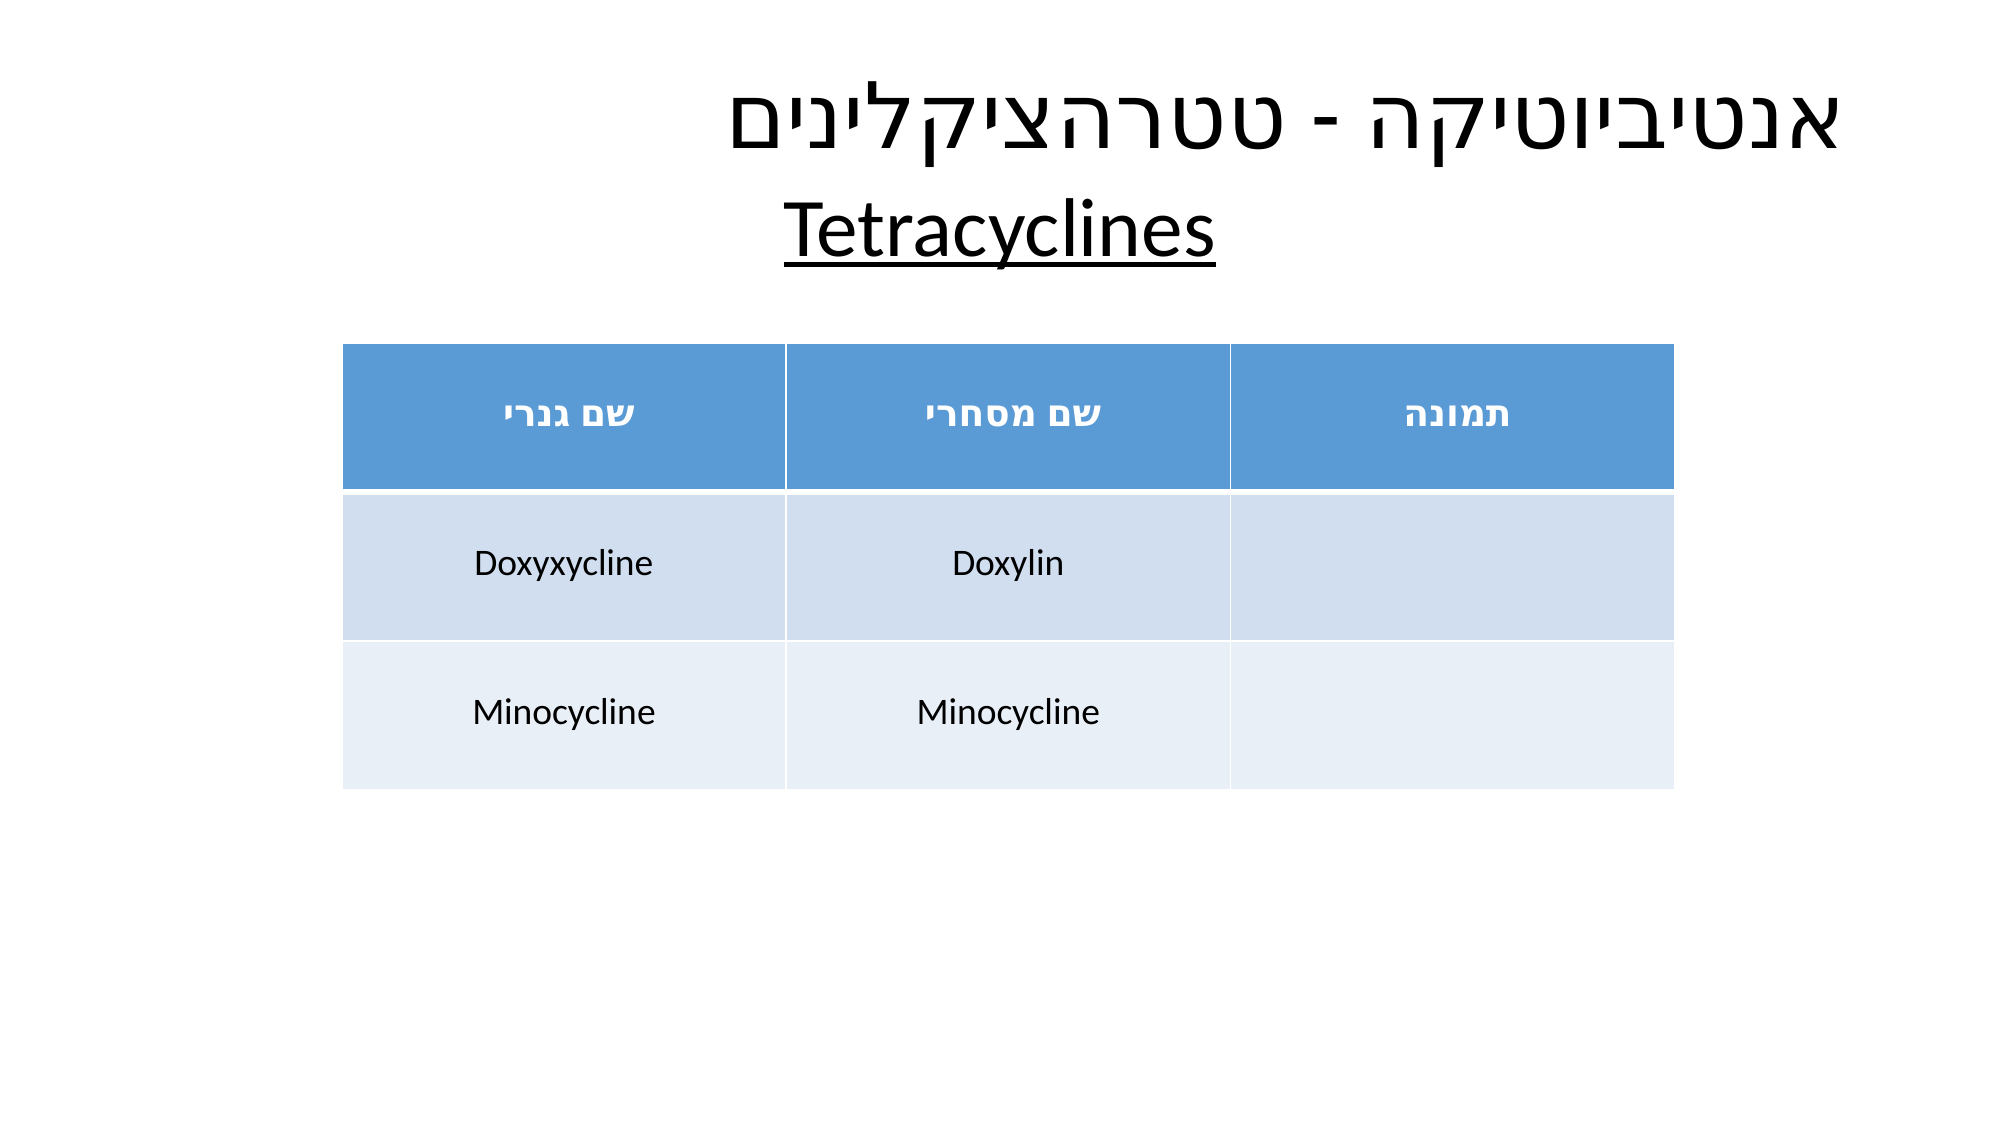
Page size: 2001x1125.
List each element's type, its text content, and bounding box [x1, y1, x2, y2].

table_header תמונה [1231, 344, 1674, 489]
table_cell [1231, 495, 1674, 640]
table_cell Doxylin [787, 495, 1230, 640]
table_cell Minocycline [787, 642, 1230, 789]
list Tetracyclines [137, 177, 1863, 1014]
table_cell Minocycline [343, 642, 785, 789]
table_cell [1231, 642, 1674, 789]
table_cell Doxyxycline [343, 495, 785, 640]
title אנטיביוטיקה - טטרהציקלינים [137, 59, 1863, 177]
table_header שם מסחרי [787, 344, 1230, 489]
table_header שם גנרי [343, 344, 785, 489]
